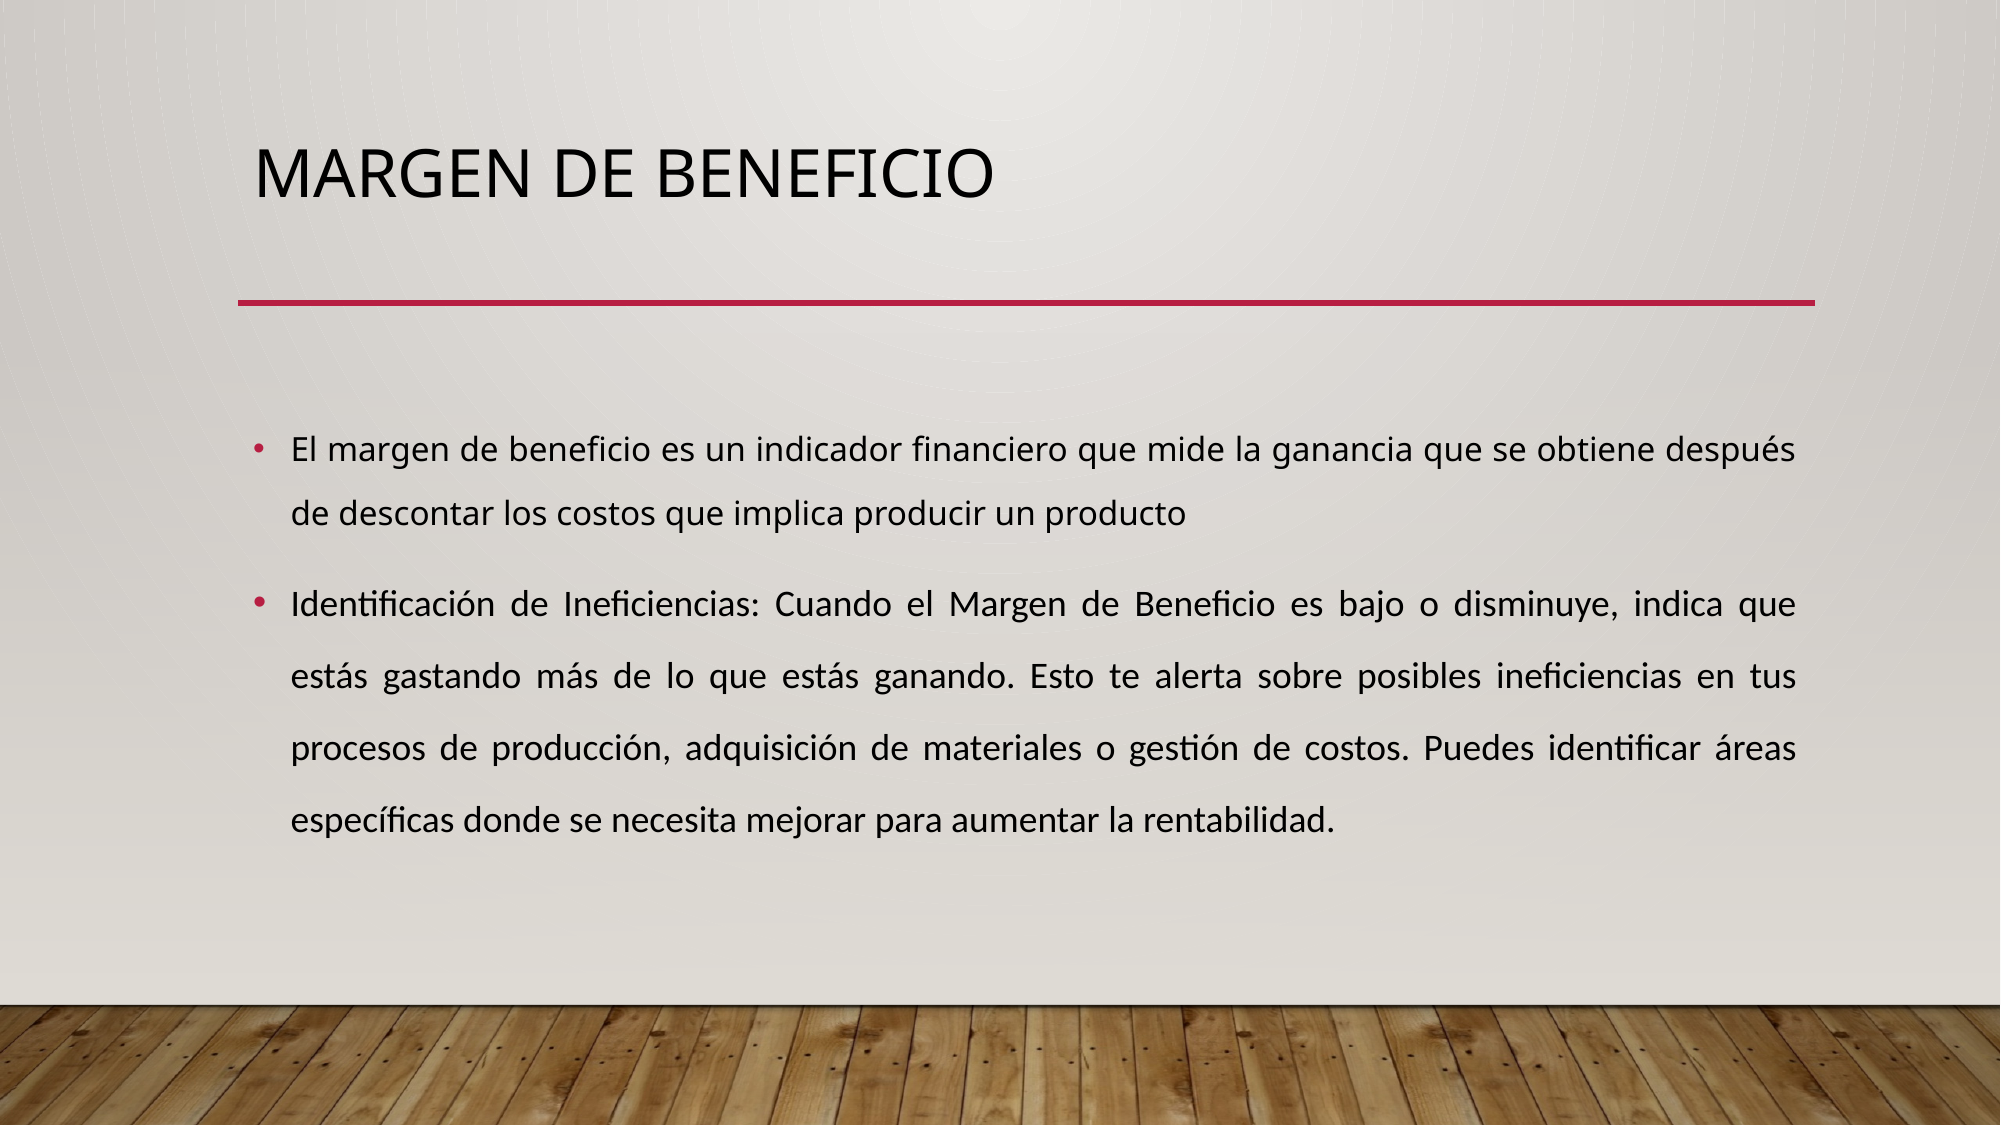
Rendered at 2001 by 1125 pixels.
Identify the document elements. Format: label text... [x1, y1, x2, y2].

list El margen de beneficio es un indicador financiero que mide la ganancia que se obtiene después de descontar los costos que implica producir un producto Identificación de Ineficiencias: Cuando el Margen de Beneficio es bajo o disminuye, indica que estás gastando más de lo que estás ganando. Esto te alerta sobre posibles ineficiencias en tus procesos de producción, adquisición de materiales o gestión de costos. Puedes identificar áreas específicas donde se necesita mejorar para aumentar la rentabilidad. [238, 330, 1814, 897]
picture [0, 1005, 2000, 1125]
title Margen de beneficio [238, 131, 1814, 305]
